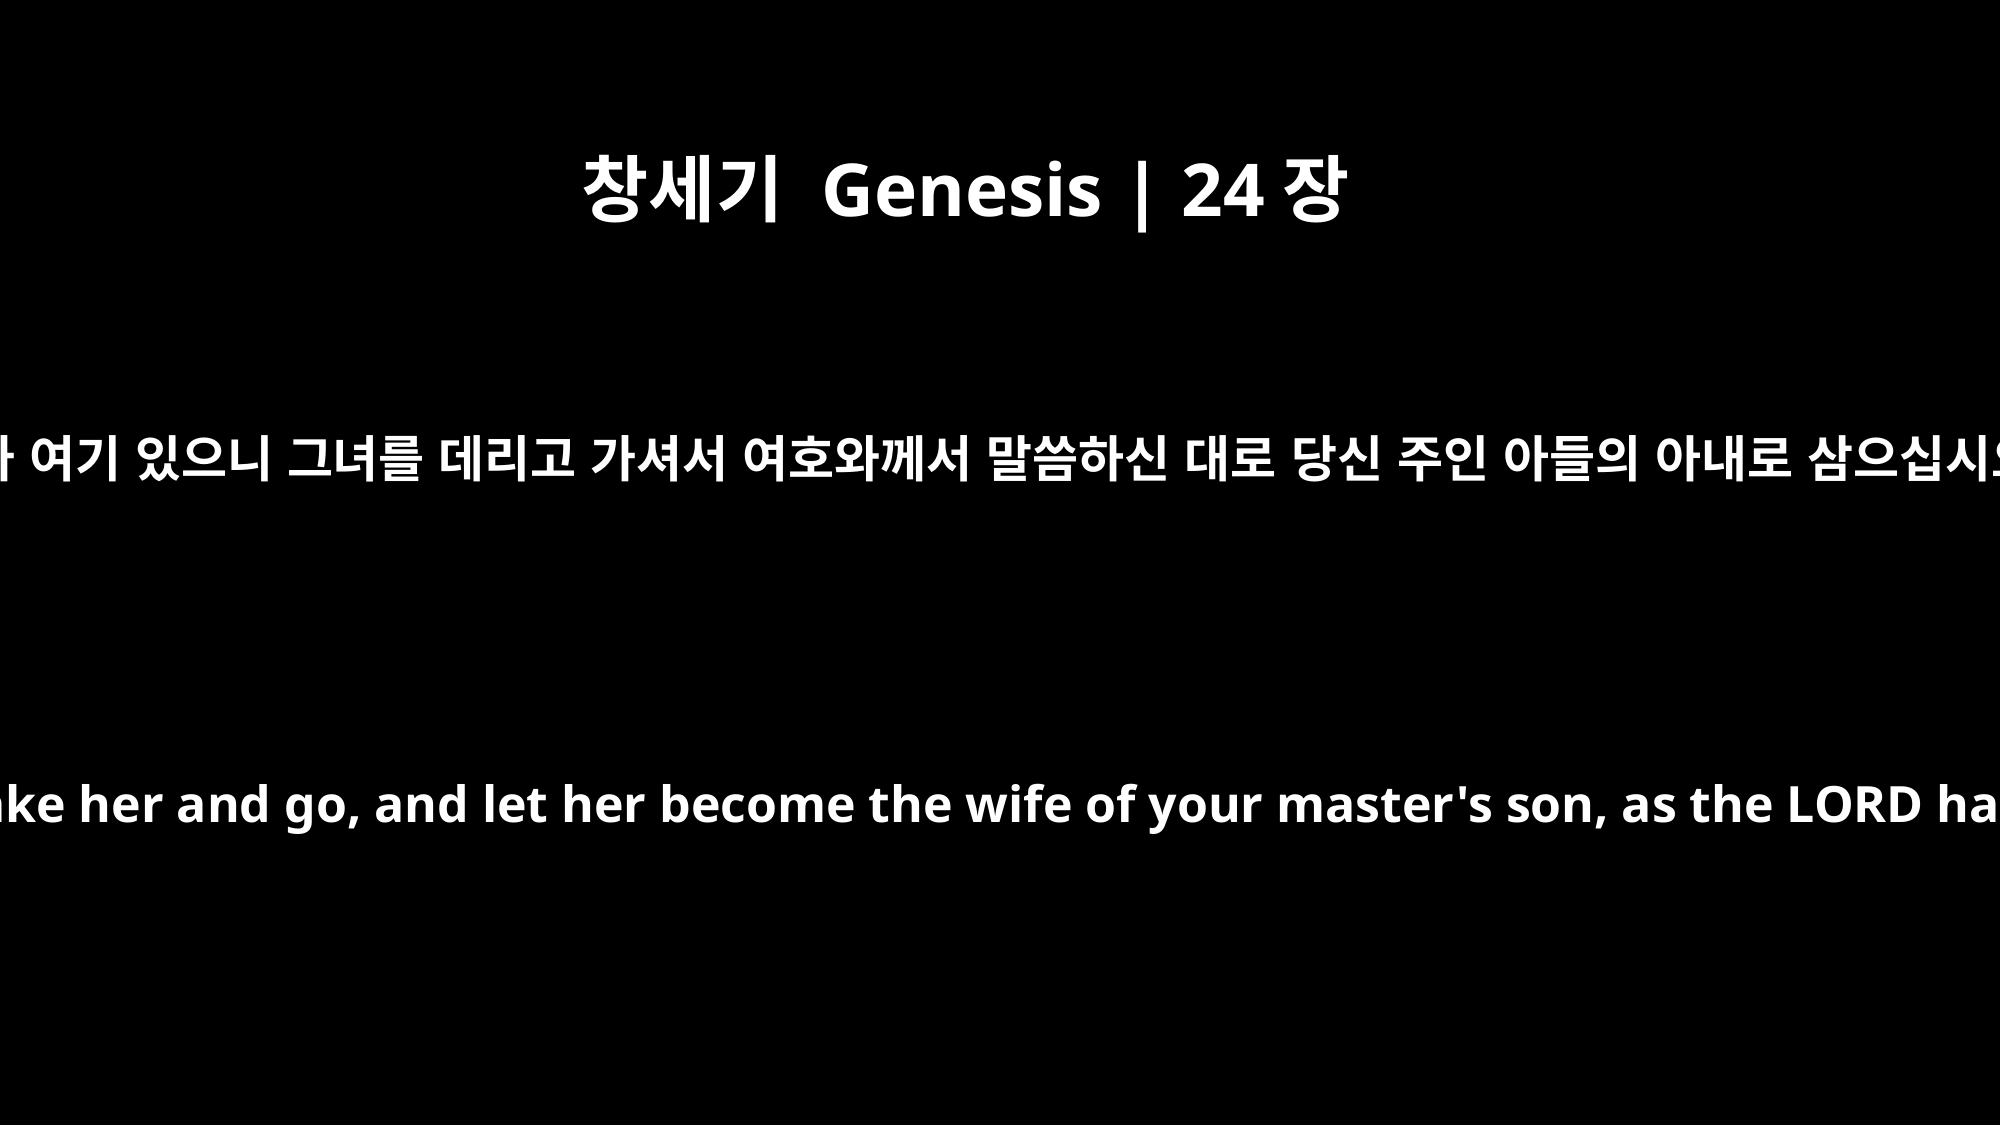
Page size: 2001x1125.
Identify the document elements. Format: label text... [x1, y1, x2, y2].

text_box 창세기 Genesis | 24장 [566, 136, 1365, 239]
text_box Here is Rebekah; take her and go, and let her become the wife of your master's son, as the LORD has directed." [0, 764, 2000, 840]
text_box 51 리브가가 여기 있으니 그녀를 데리고 가셔서 여호와께서 말씀하신 대로 당신 주인 아들의 아내로 삼으십시오.” [0, 359, 2000, 495]
